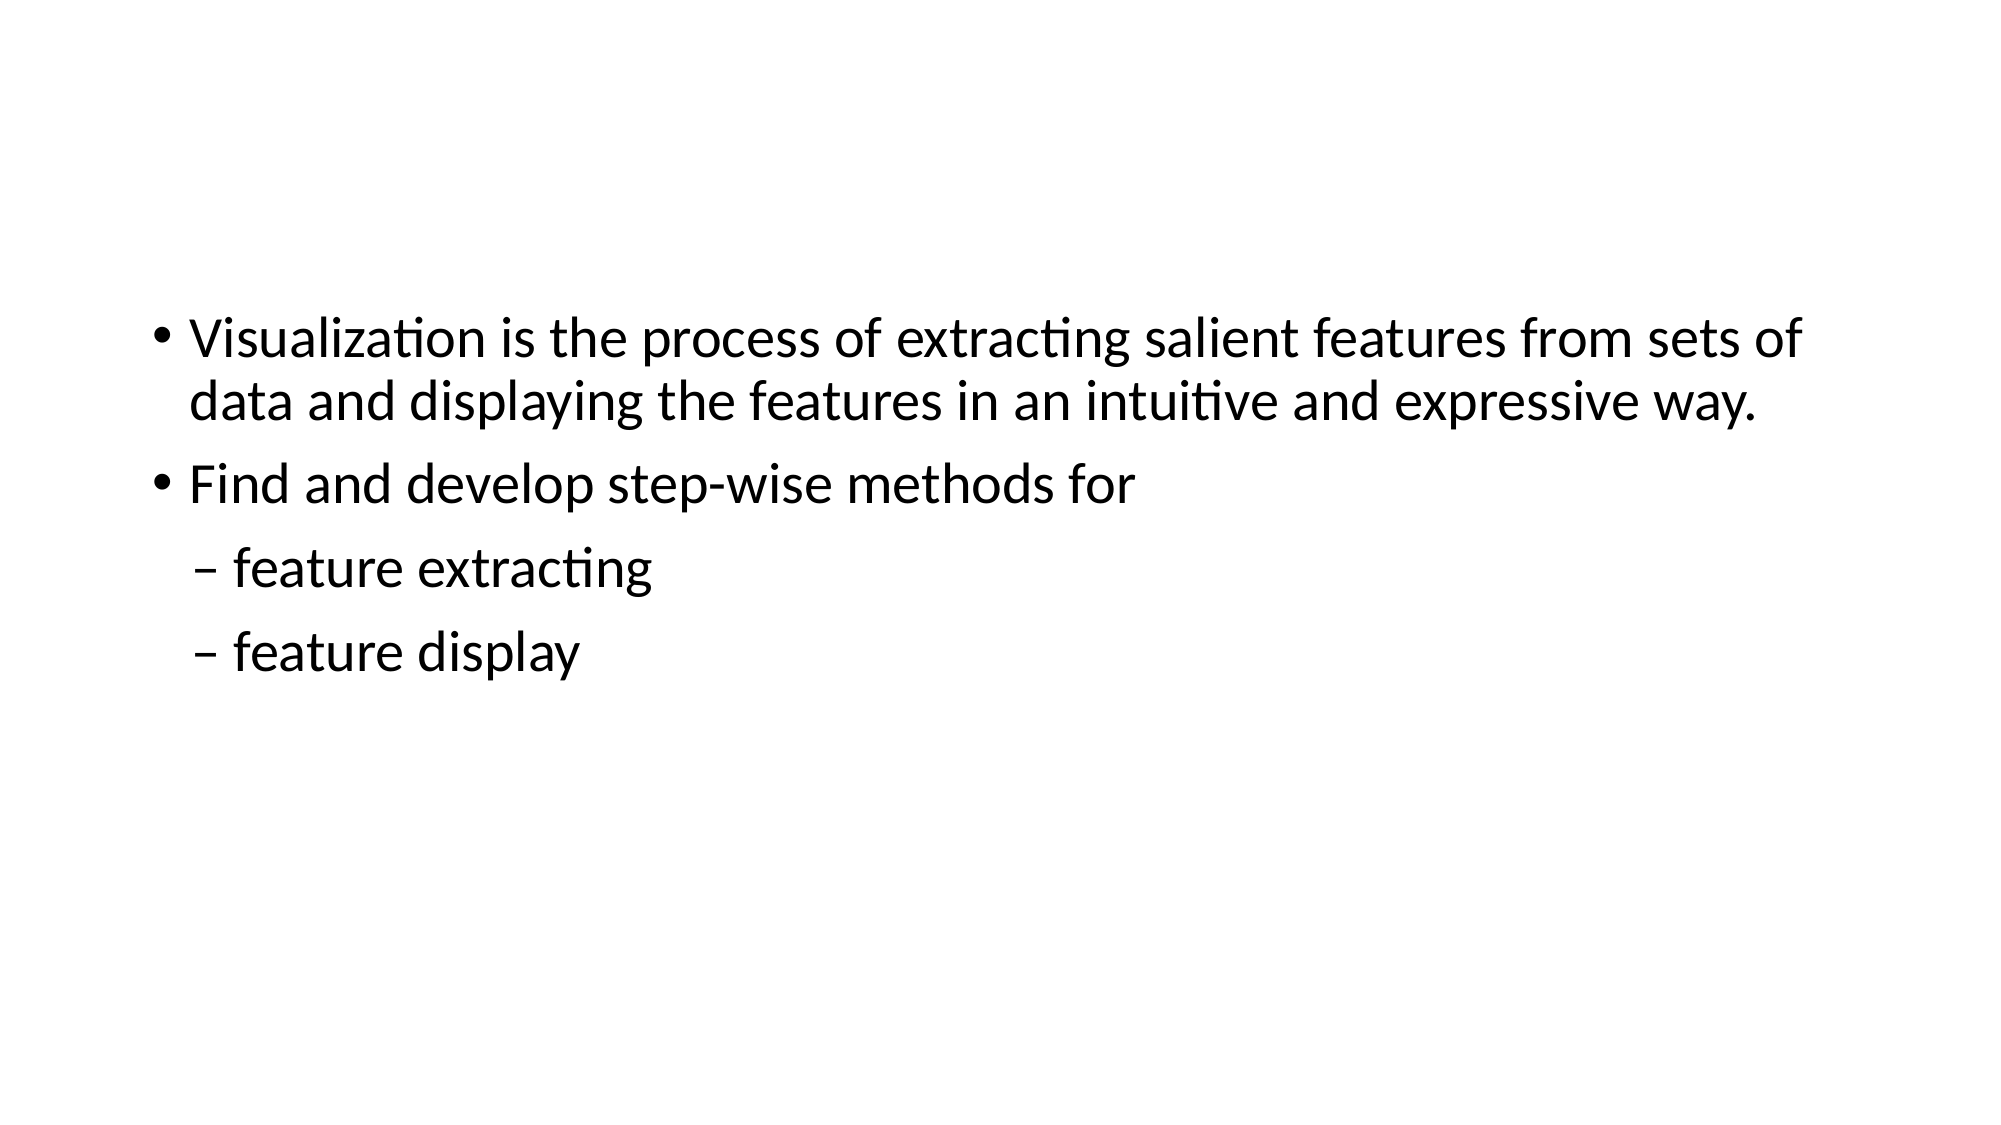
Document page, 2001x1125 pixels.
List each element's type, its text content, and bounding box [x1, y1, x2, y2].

list Visualization is the process of extracting salient features from sets of data and displaying the features in an intuitive and expressive way. Find and develop step-wise methods for – feature extracting – feature display [137, 299, 1863, 1014]
